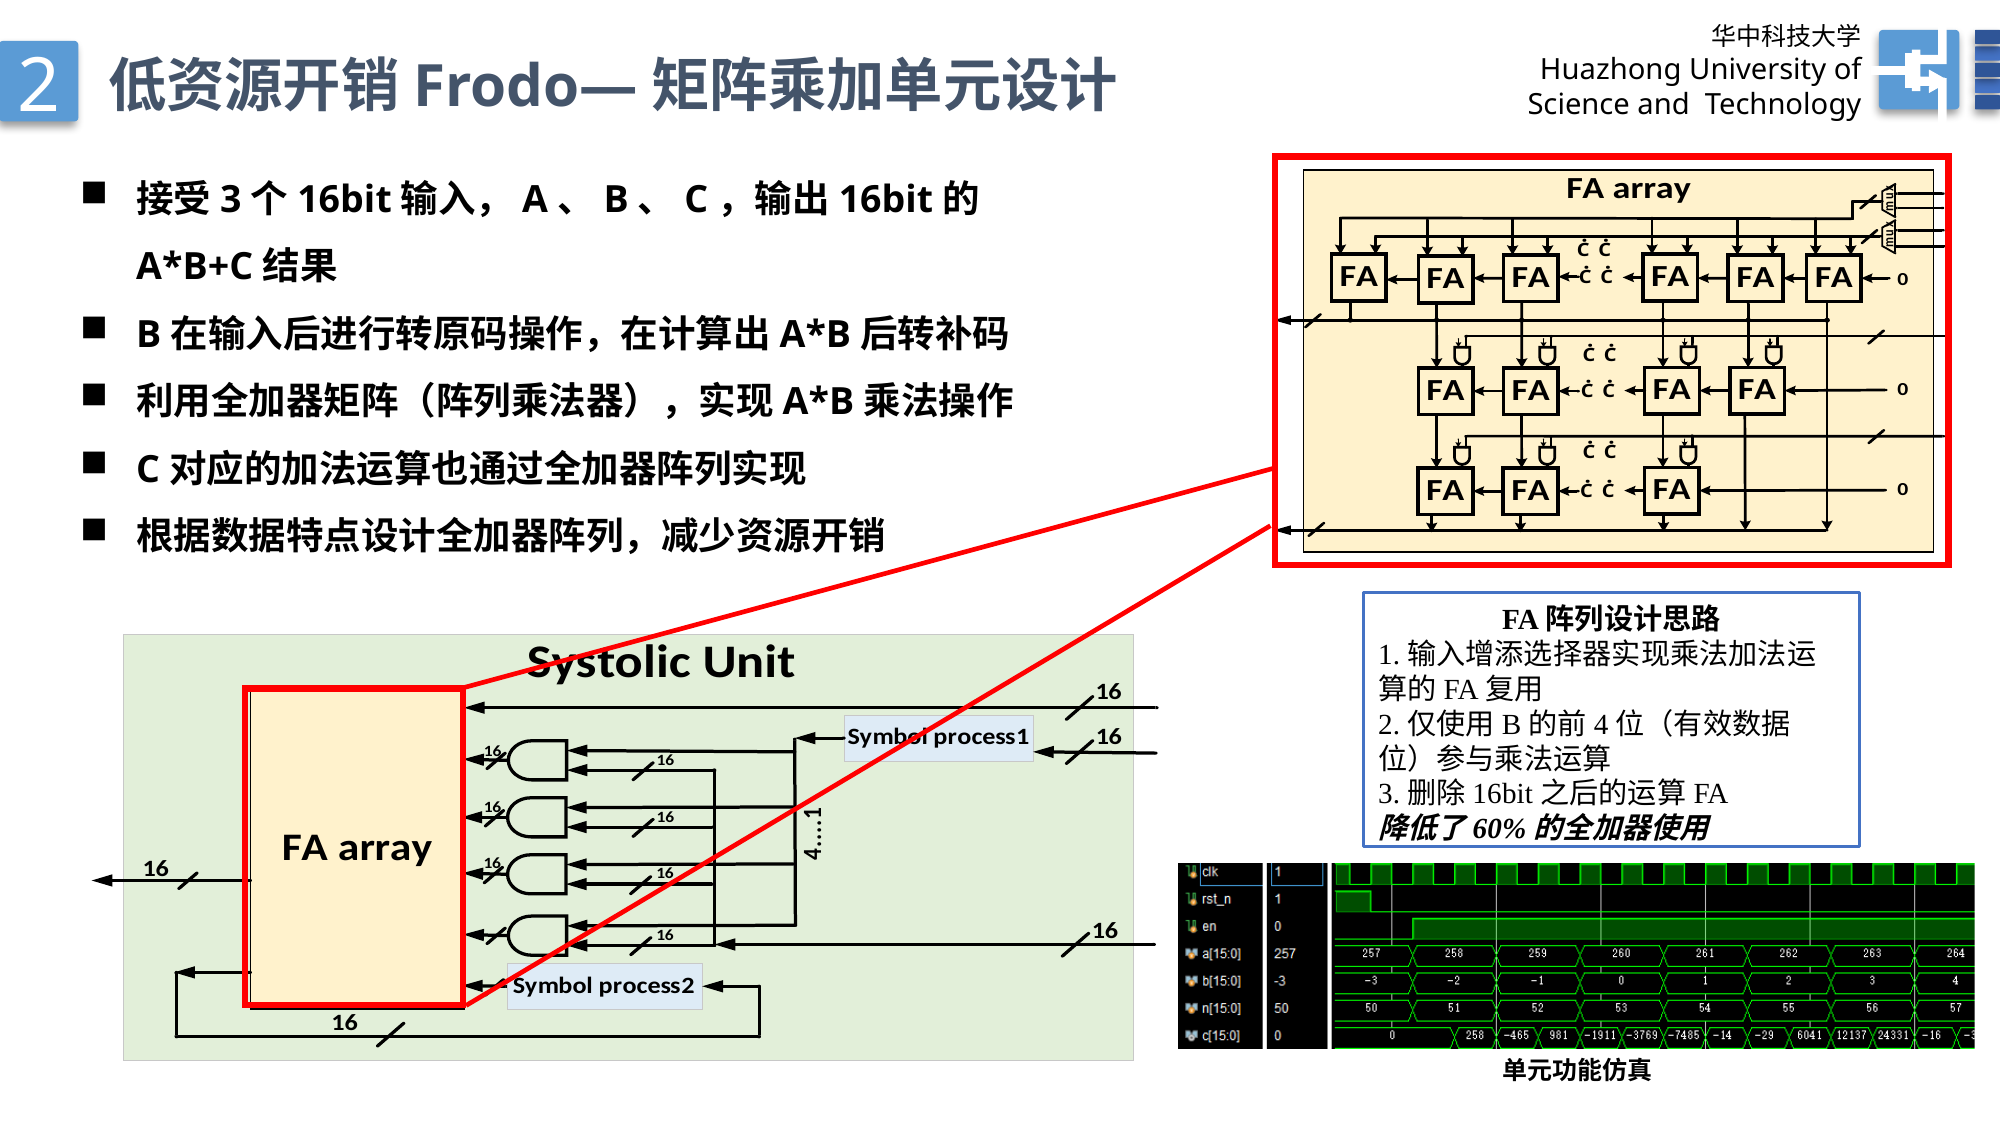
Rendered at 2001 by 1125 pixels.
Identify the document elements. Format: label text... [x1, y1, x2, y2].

text_box [1274, 155, 1949, 167]
text_box 2 [0, 39, 80, 123]
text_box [466, 525, 1271, 1006]
text_box 接受3个16bit输入，A、B、C，输出16bit的A*B+C结果 B在输入后进行转原码操作，在计算出A*B后转补码 利用全加器矩阵（阵列乘法器），实现A*B乘法操作 C对应的加法运算也通过全加器阵列实现 根据数据特点设计全加器阵列，减少资源开销 [0, 144, 1107, 565]
text_box [1276, 554, 1949, 566]
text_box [1017, 12, 2000, 129]
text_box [465, 467, 1276, 688]
text_box 单元功能仿真 [1487, 1046, 2000, 1092]
text_box 低资源开销Frodo—矩阵乘加单元设计 [93, 40, 1017, 126]
text_box FA阵列设计思路 1.输入增添选择器实现乘法加法运算的FA复用 2.仅使用B的前4位（有效数据位）参与乘法运算 3.删除16bit之后的运算FA 降低了60%的全加器使用 [1363, 592, 1860, 847]
picture [1146, 863, 1975, 1050]
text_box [67, 631, 1180, 1062]
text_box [1253, 167, 1949, 554]
